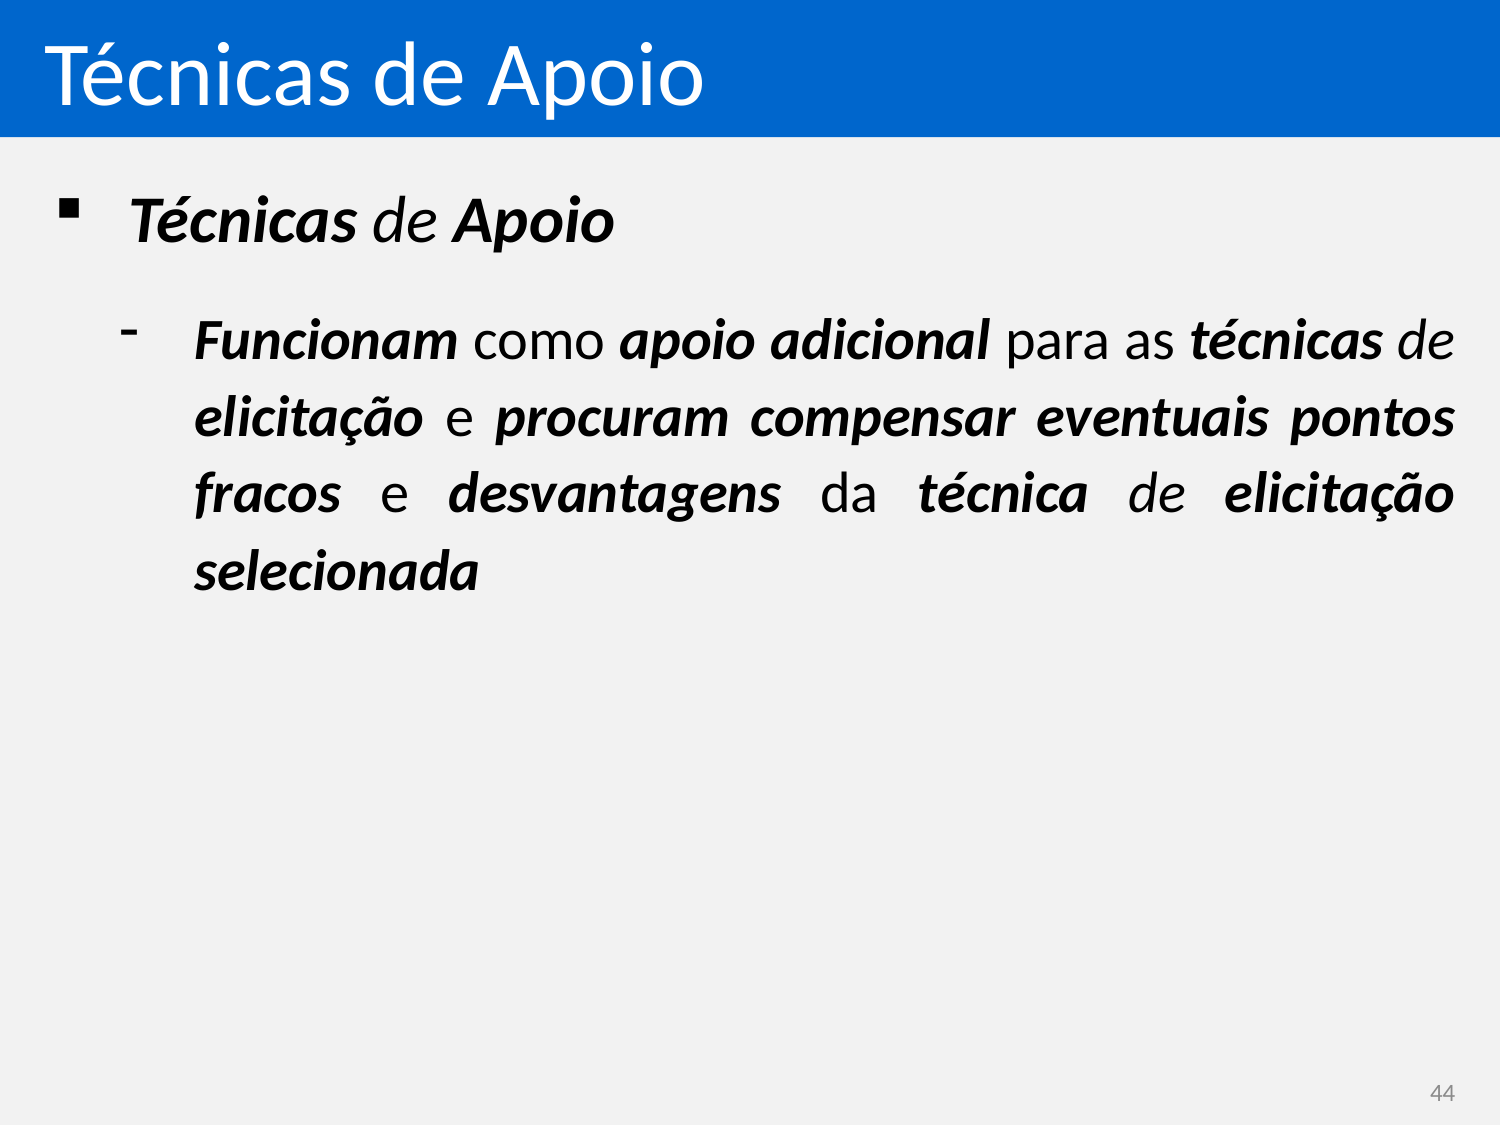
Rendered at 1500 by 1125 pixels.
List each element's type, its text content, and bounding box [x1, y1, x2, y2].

title Técnicas de Apoio [29, 0, 1471, 138]
slide_number 44 [1116, 1061, 1471, 1122]
list Técnicas de Apoio Funcionam como apoio adicional para as técnicas de elicitação e procuram compensar eventuais pontos fracos e desvantagens da técnica de elicitação selecionada [29, 160, 1471, 1083]
